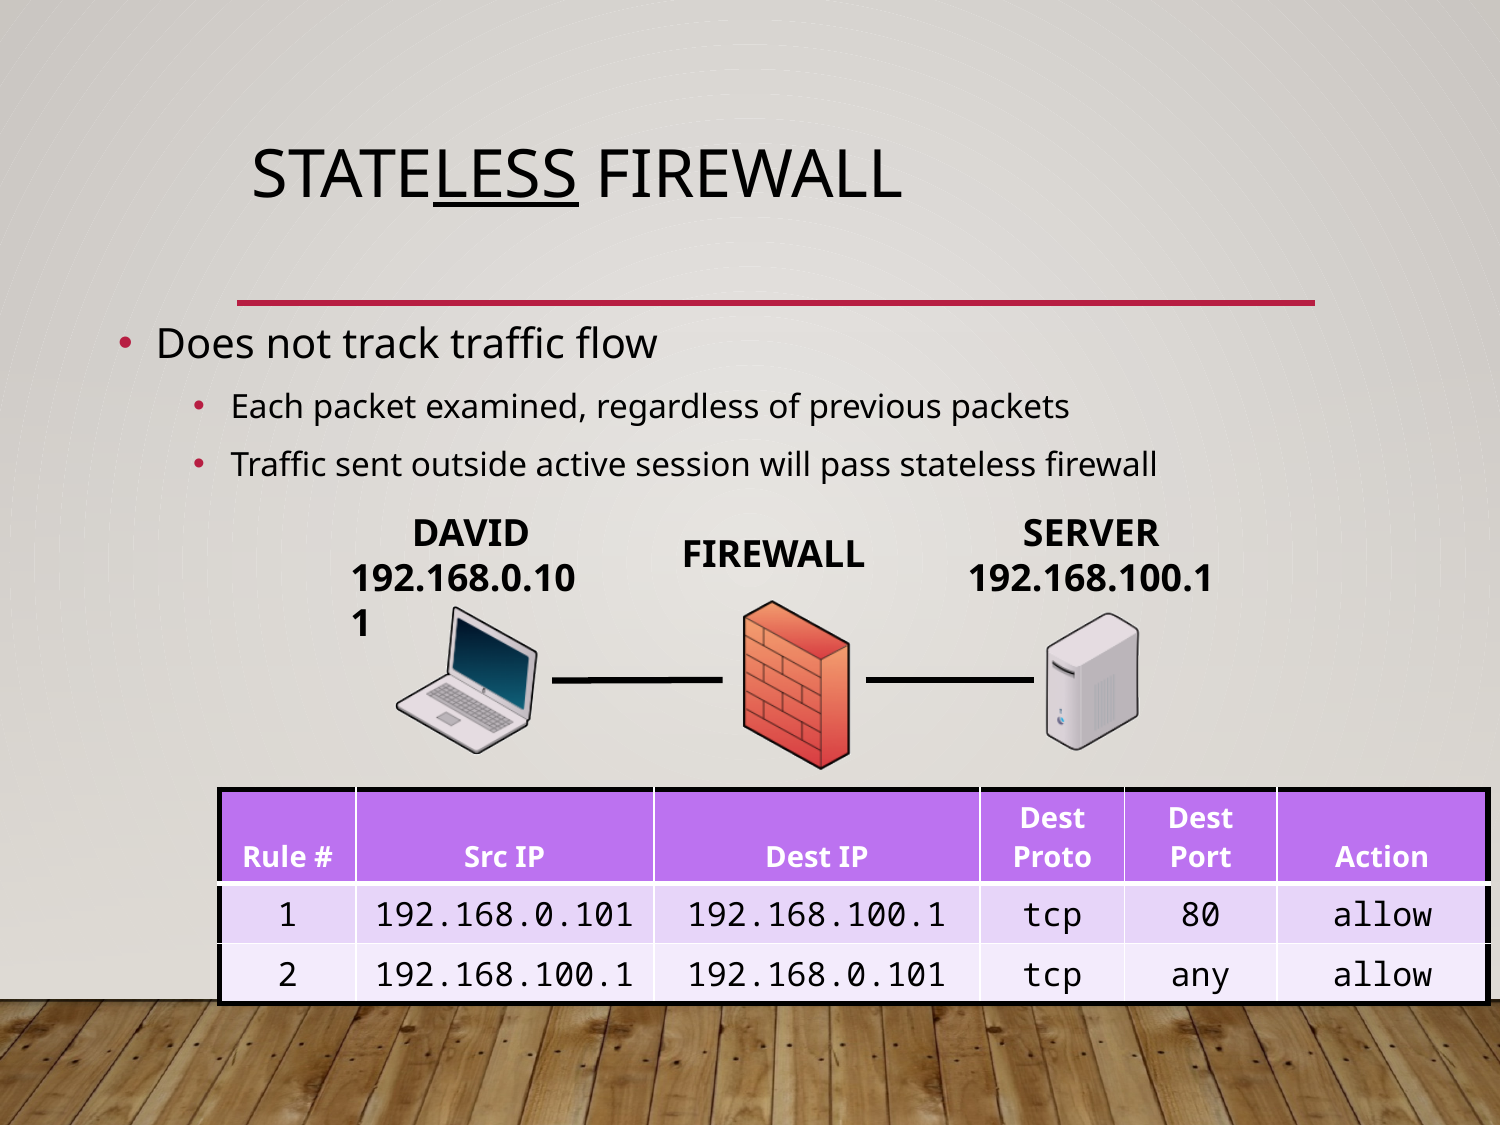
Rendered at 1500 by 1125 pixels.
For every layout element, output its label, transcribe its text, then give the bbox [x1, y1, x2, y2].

table_cell 192.168.0.101 [357, 886, 653, 943]
picture [389, 600, 553, 761]
picture [0, 999, 1500, 1125]
table_cell 192.168.100.1 [655, 886, 979, 943]
table_header Action [1278, 792, 1485, 881]
text_box FIREWALL [664, 523, 883, 583]
table_cell allow [1278, 886, 1485, 943]
list Does not track traffic flow Each packet examined, regardless of previous packets Traffic sent outside active session will pass stateless firewall [103, 299, 1397, 525]
table_cell tcp [981, 886, 1124, 943]
table_cell allow [1278, 944, 1485, 1001]
title Stateless Firewall [236, 131, 1315, 299]
table_header Dest Proto [981, 792, 1124, 881]
table_header Src IP [357, 792, 653, 881]
table_cell 192.168.100.1 [357, 944, 653, 1001]
text_box SERVER 192.168.100.1 [924, 501, 1258, 607]
picture [722, 583, 866, 777]
table_header Dest Port [1125, 792, 1276, 881]
table_header Rule # [222, 792, 355, 881]
table_header Dest IP [655, 792, 979, 881]
picture [1033, 602, 1149, 758]
table_cell any [1125, 944, 1276, 1001]
text_box DAVID 192.168.0.101 [335, 501, 607, 652]
table_cell tcp [981, 944, 1124, 1001]
table_cell 2 [222, 944, 355, 1001]
table_cell 80 [1125, 886, 1276, 943]
table_cell 192.168.0.101 [655, 944, 979, 1001]
table_cell 1 [222, 886, 355, 943]
